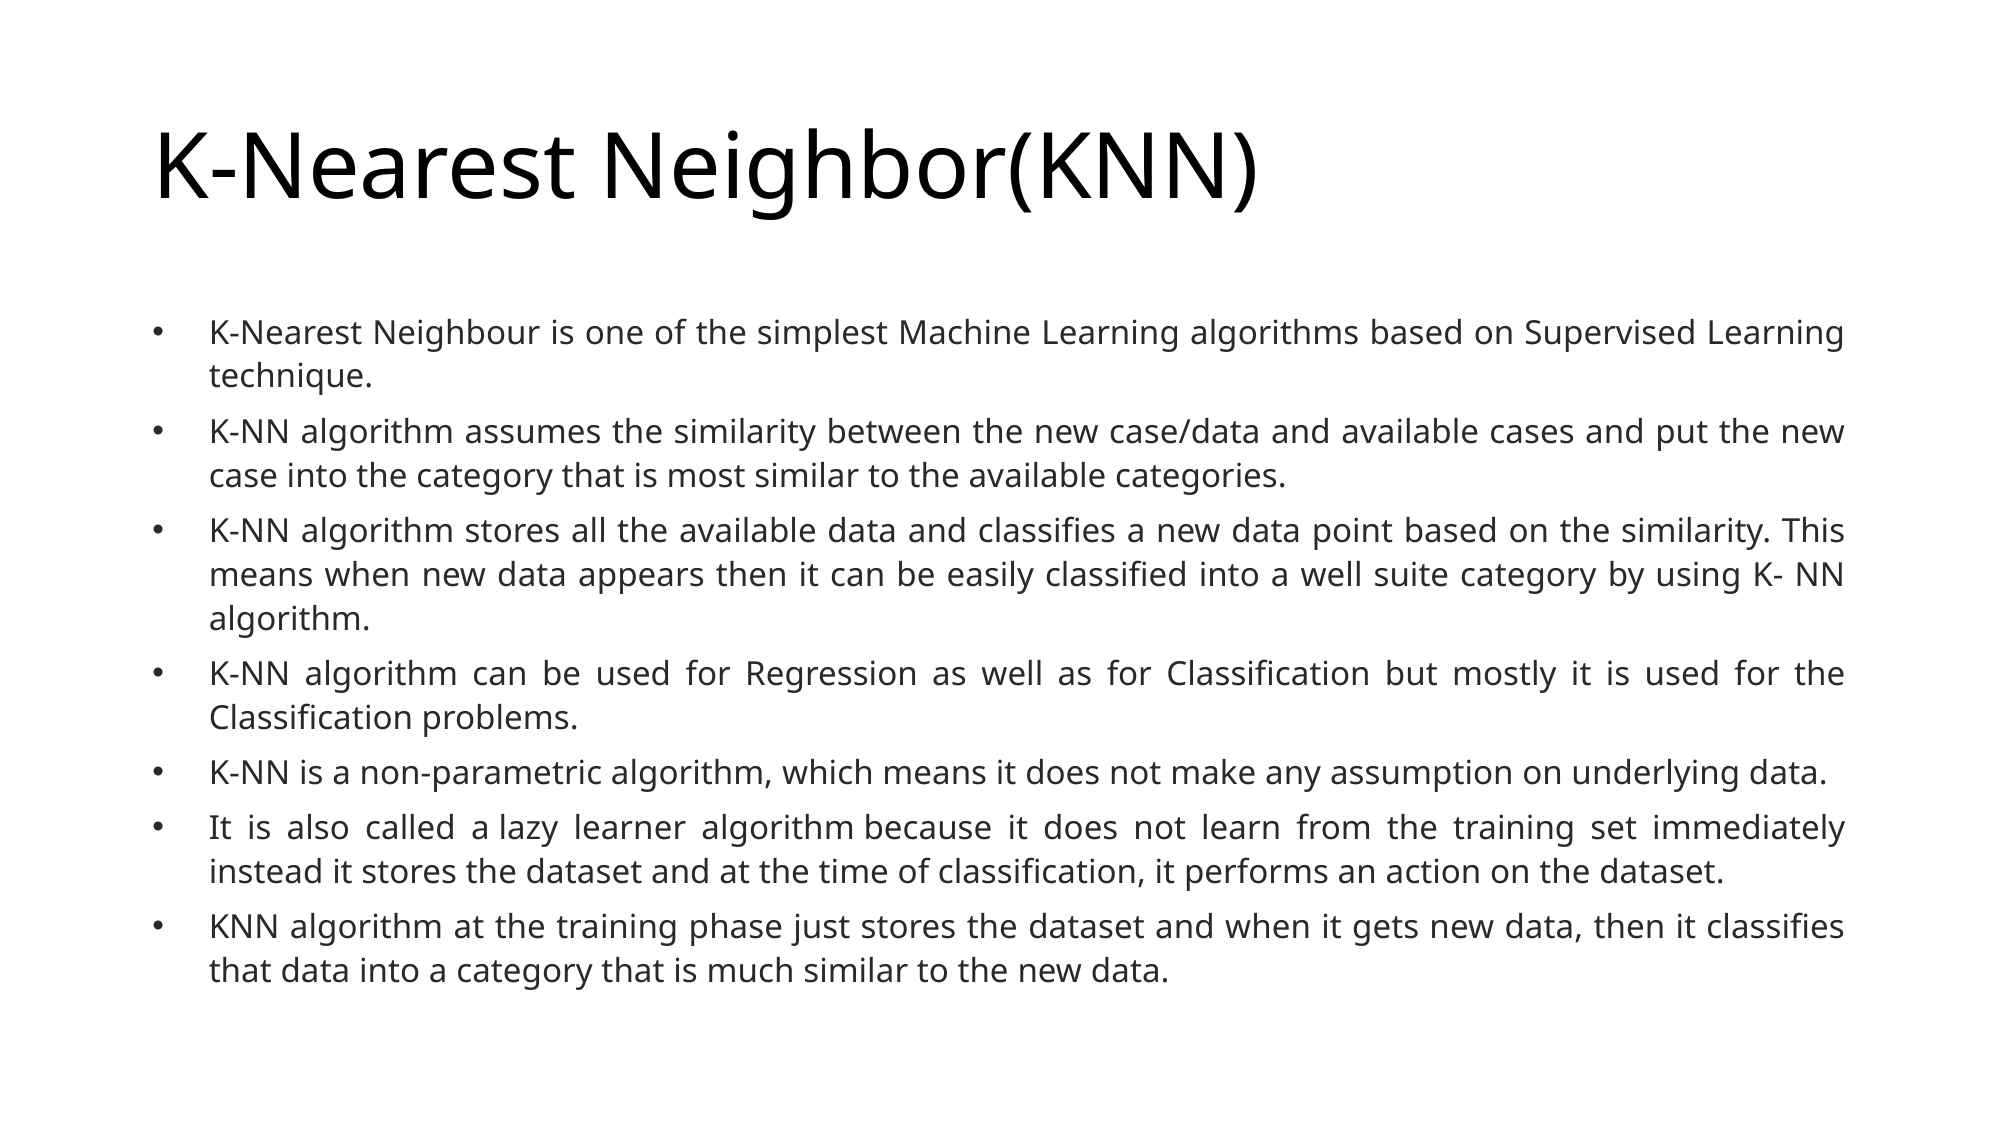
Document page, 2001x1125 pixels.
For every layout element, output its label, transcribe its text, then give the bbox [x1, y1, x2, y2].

title K-Nearest Neighbor(KNN) [137, 59, 1863, 278]
list K-Nearest Neighbour is one of the simplest Machine Learning algorithms based on Supervised Learning technique. K-NN algorithm assumes the similarity between the new case/data and available cases and put the new case into the category that is most similar to the available categories. K-NN algorithm stores all the available data and classifies a new data point based on the similarity. This means when new data appears then it can be easily classified into a well suite category by using K- NN algorithm. K-NN algorithm can be used for Regression as well as for Classification but mostly it is used for the Classification problems. K-NN is a non-parametric algorithm, which means it does not make any assumption on underlying data. It is also called a lazy learner algorithm because it does not learn from the training set immediately instead it stores the dataset and at the time of classification, it performs an action on the dataset. KNN algorithm at the training phase just stores the dataset and when it gets new data, then it classifies that data into a category that is much similar to the new data. [137, 299, 1863, 1014]
